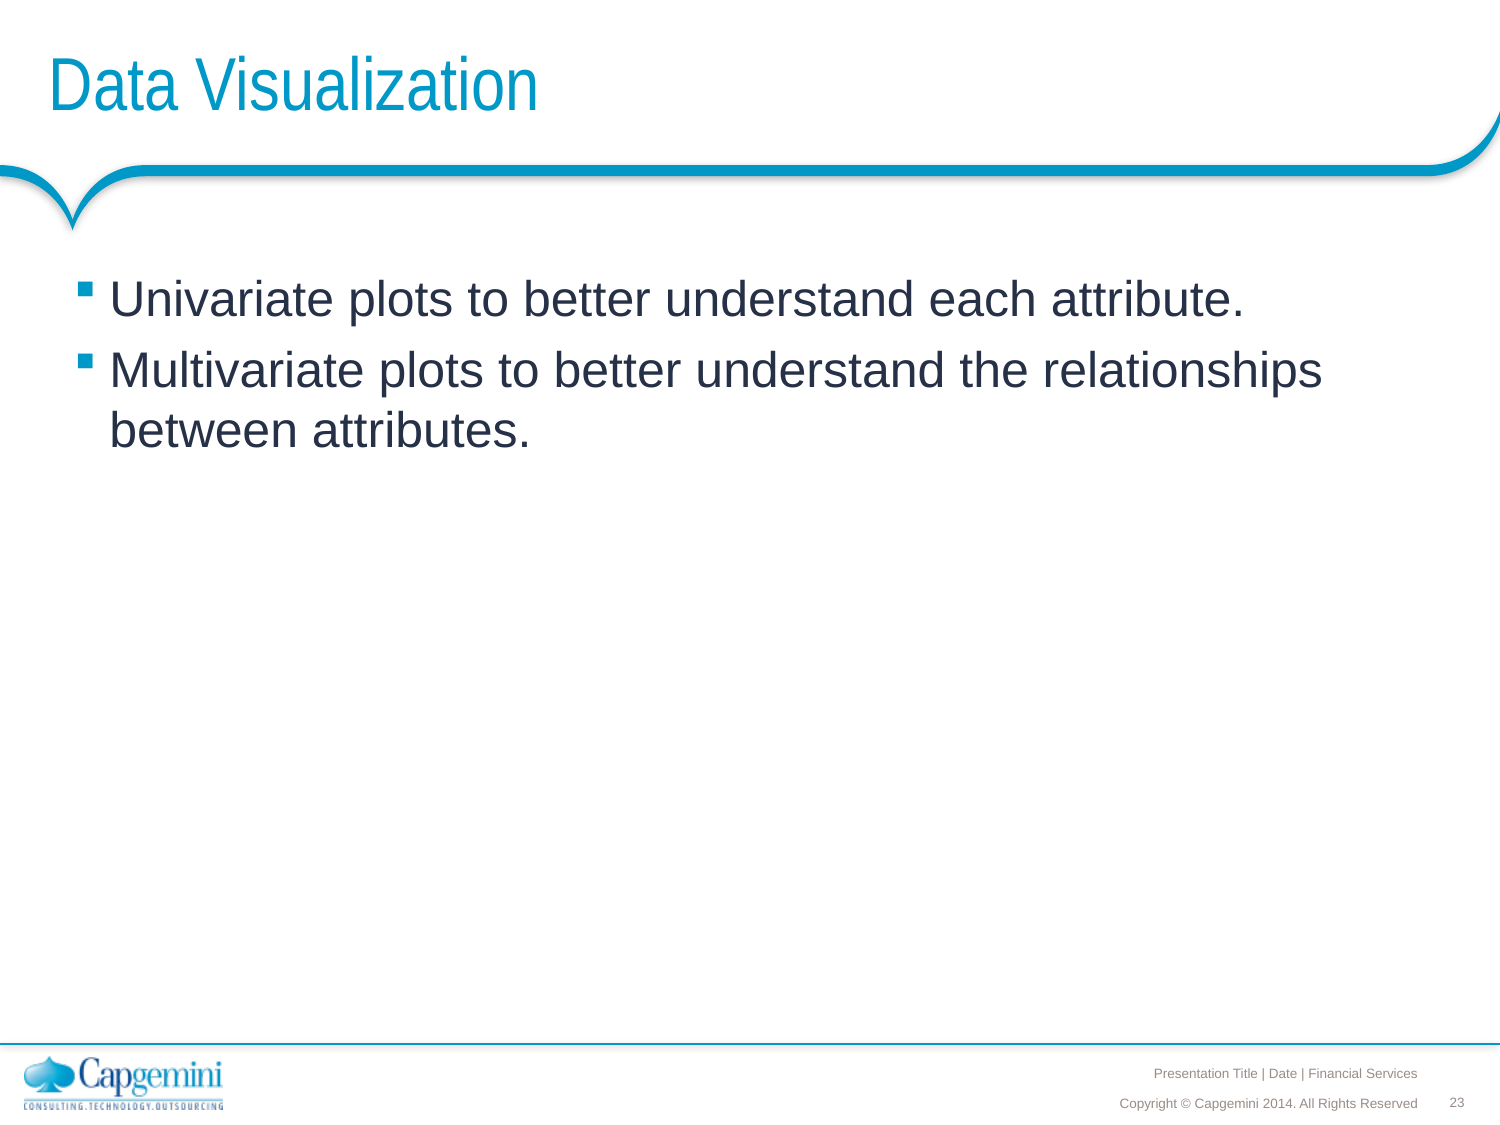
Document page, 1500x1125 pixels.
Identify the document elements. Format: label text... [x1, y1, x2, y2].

title Data Visualization [0, 0, 1317, 161]
picture [24, 1056, 223, 1110]
list Univariate plots to better understand each attribute. Multivariate plots to better understand the relationships between attributes. [73, 254, 1406, 713]
